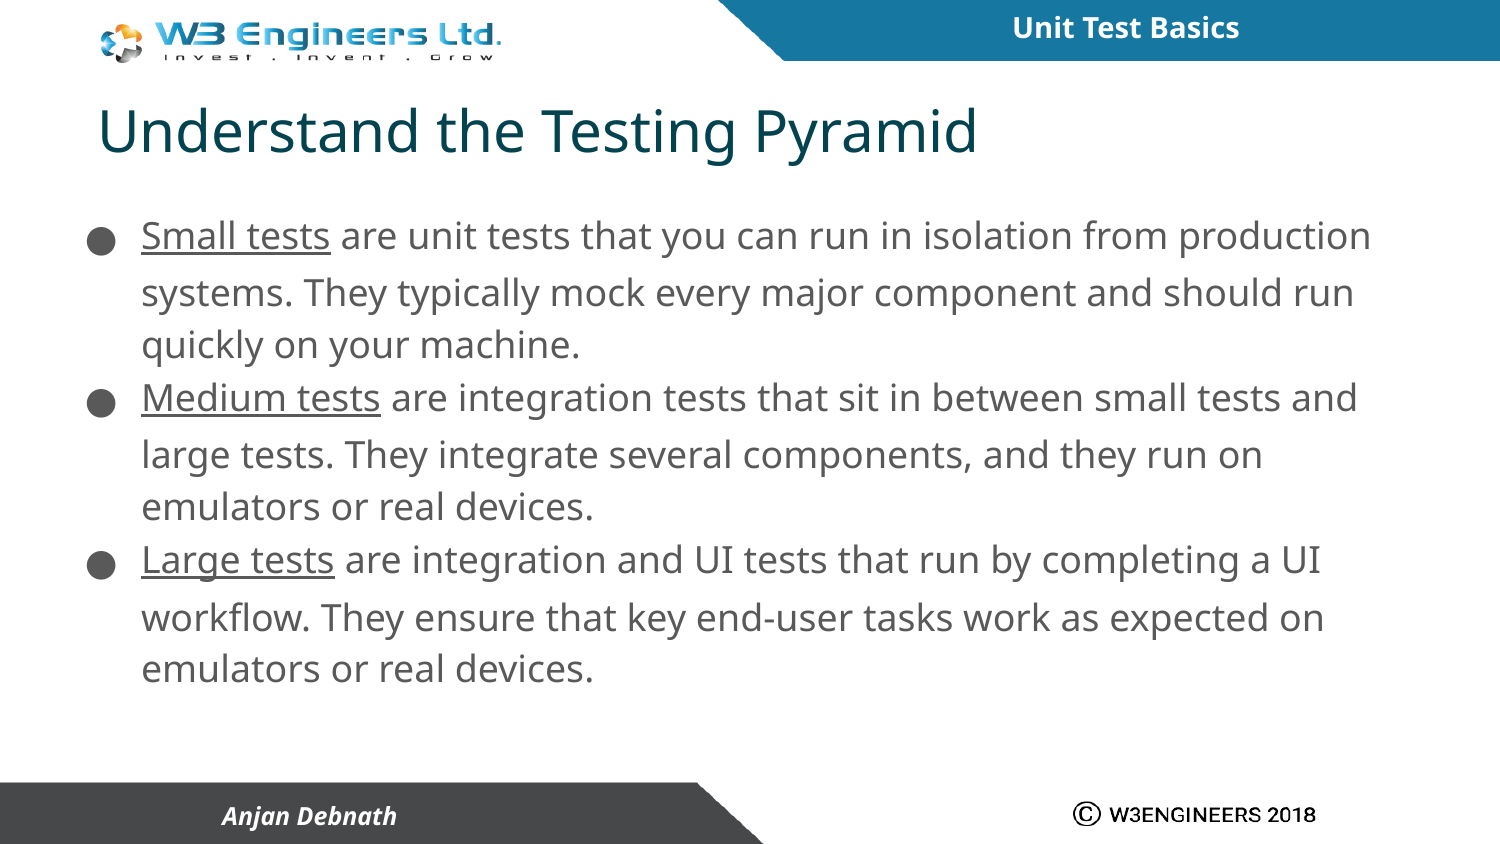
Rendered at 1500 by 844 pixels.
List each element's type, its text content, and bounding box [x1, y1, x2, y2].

picture [0, 0, 1500, 844]
list Small tests are unit tests that you can run in isolation from production systems. They typically mock every major component and should run quickly on your machine. Medium tests are integration tests that sit in between small tests and large tests. They integrate several components, and they run on emulators or real devices. Large tests are integration and UI tests that run by completing a UI workflow. They ensure that key end-user tasks work as expected on emulators or real devices. [51, 189, 1449, 750]
title Understand the Testing Pyramid [82, 79, 1480, 174]
